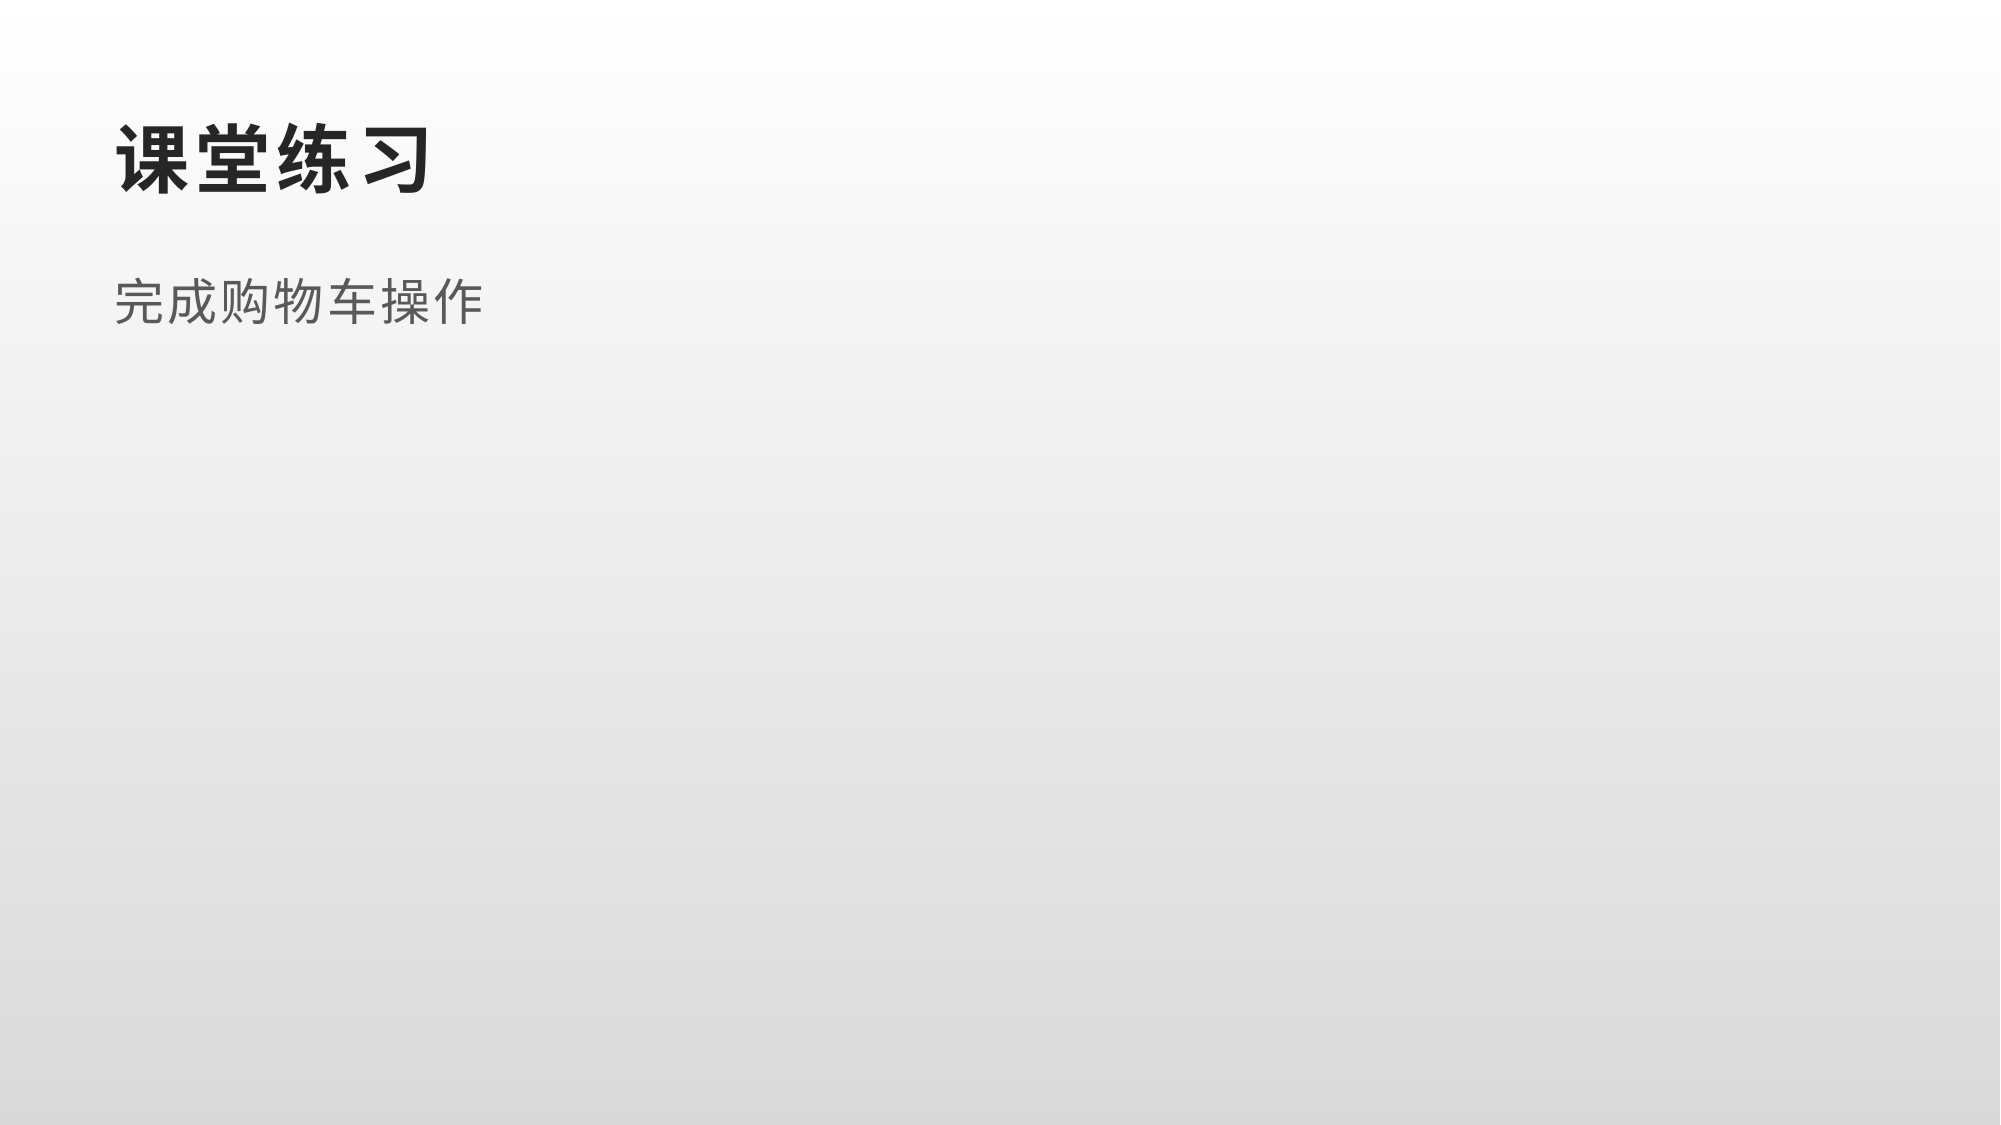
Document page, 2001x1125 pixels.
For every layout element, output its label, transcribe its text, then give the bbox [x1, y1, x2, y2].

title 课堂练习 [99, 99, 1900, 216]
list 完成购物车操作 [99, 244, 1900, 1026]
